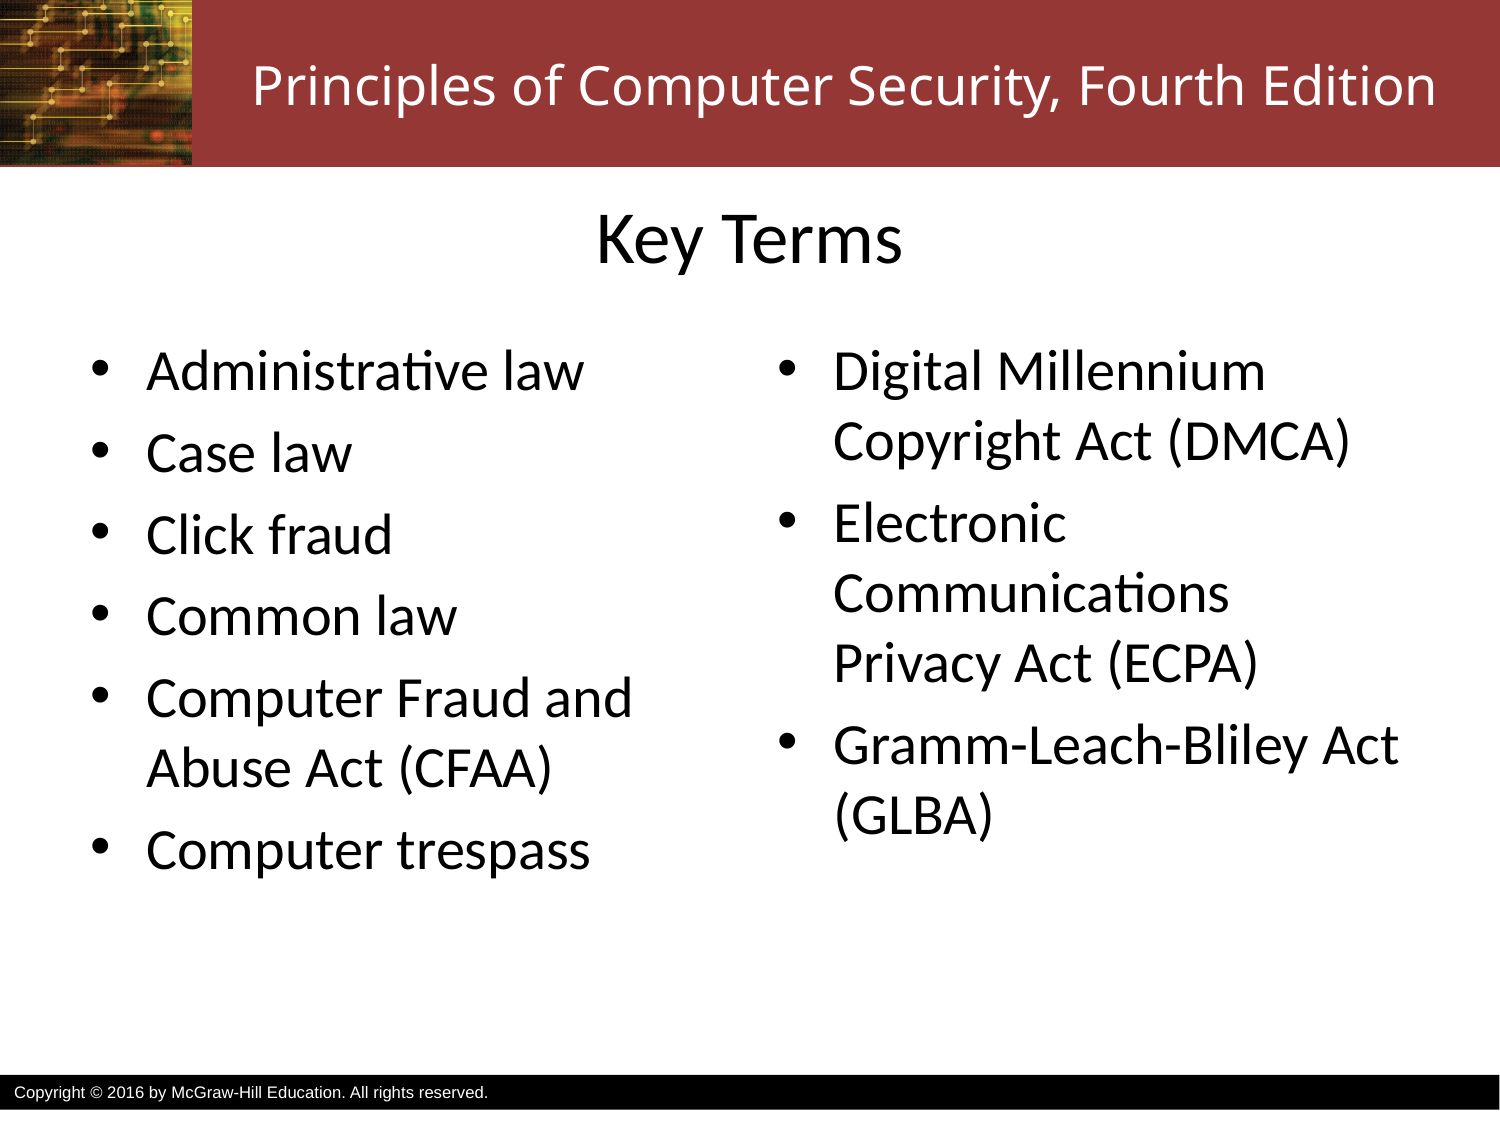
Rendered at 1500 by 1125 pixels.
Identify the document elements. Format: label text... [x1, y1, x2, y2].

list Administrative law Case law Click fraud Common law Computer Fraud and Abuse Act (CFAA) Computer trespass [75, 324, 738, 1005]
list Digital Millennium Copyright Act (DMCA) Electronic Communications Privacy Act (ECPA) Gramm-Leach-Bliley Act (GLBA) [762, 324, 1425, 1005]
title Key Terms [75, 181, 1425, 326]
picture [0, 0, 192, 165]
